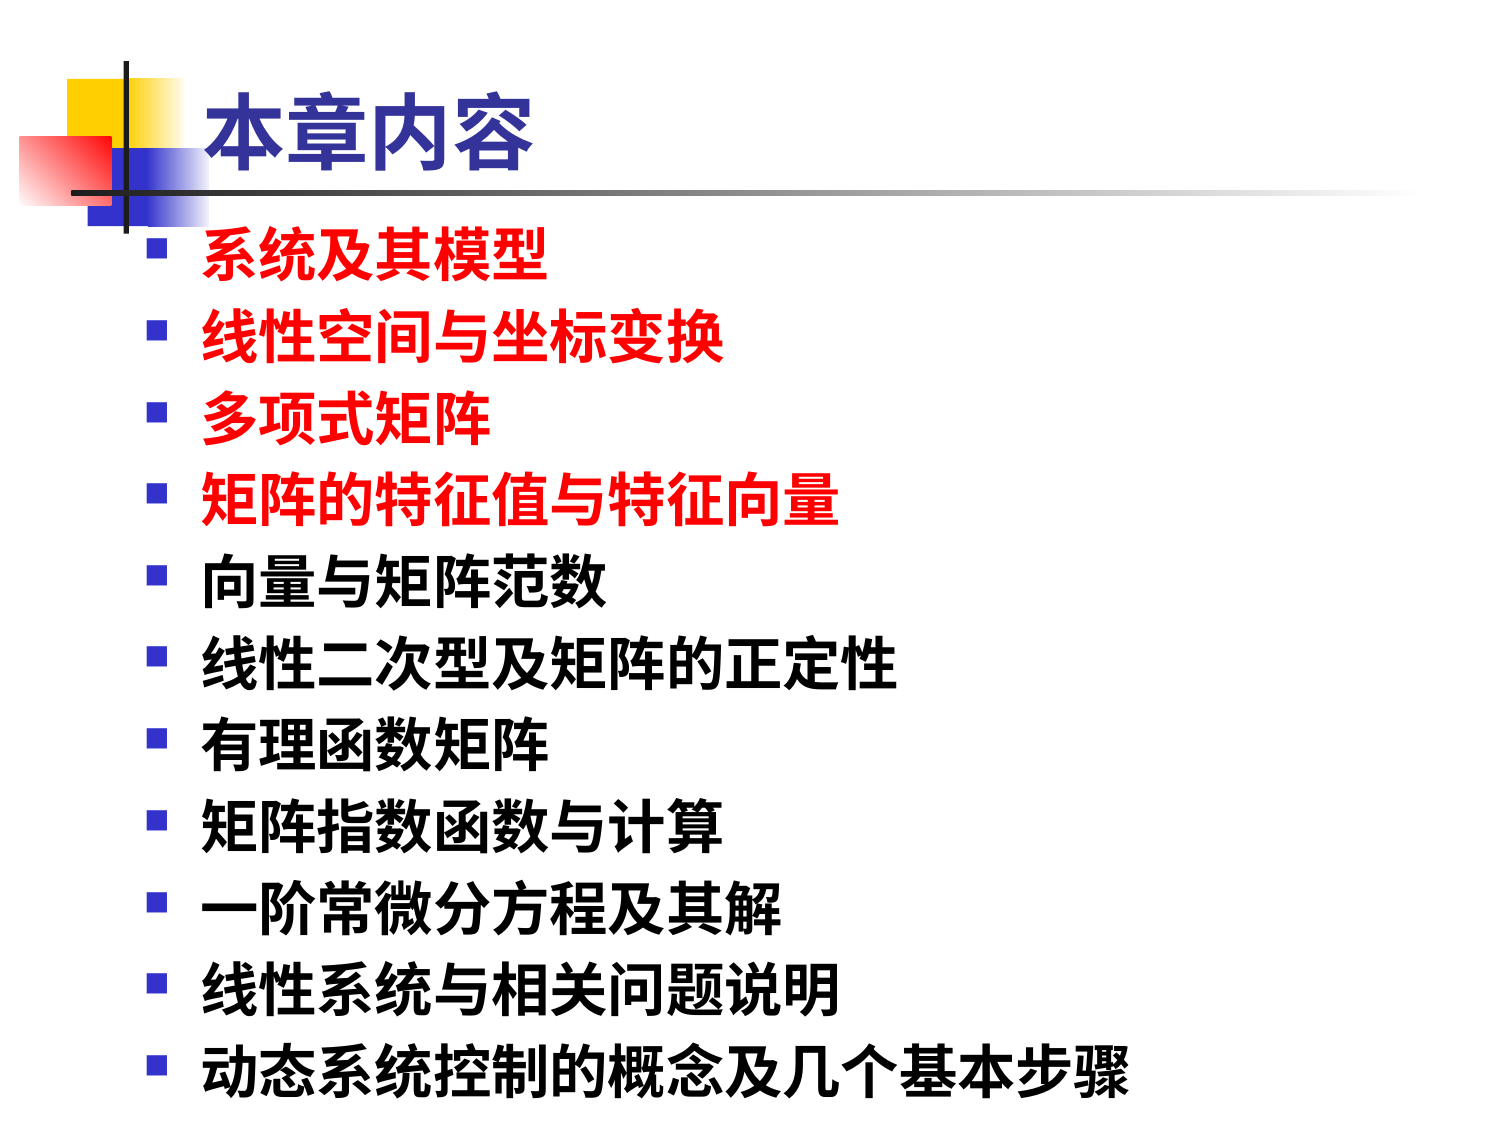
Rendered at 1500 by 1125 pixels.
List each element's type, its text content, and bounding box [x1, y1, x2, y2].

title 本章内容 [187, 0, 1467, 188]
list 系统及其模型 线性空间与坐标变换 多项式矩阵 矩阵的特征值与特征向量 向量与矩阵范数 线性二次型及矩阵的正定性 有理函数矩阵 矩阵指数函数与计算 一阶常微分方程及其解 线性系统与相关问题说明 动态系统控制的概念及几个基本步骤 [128, 210, 1470, 1007]
